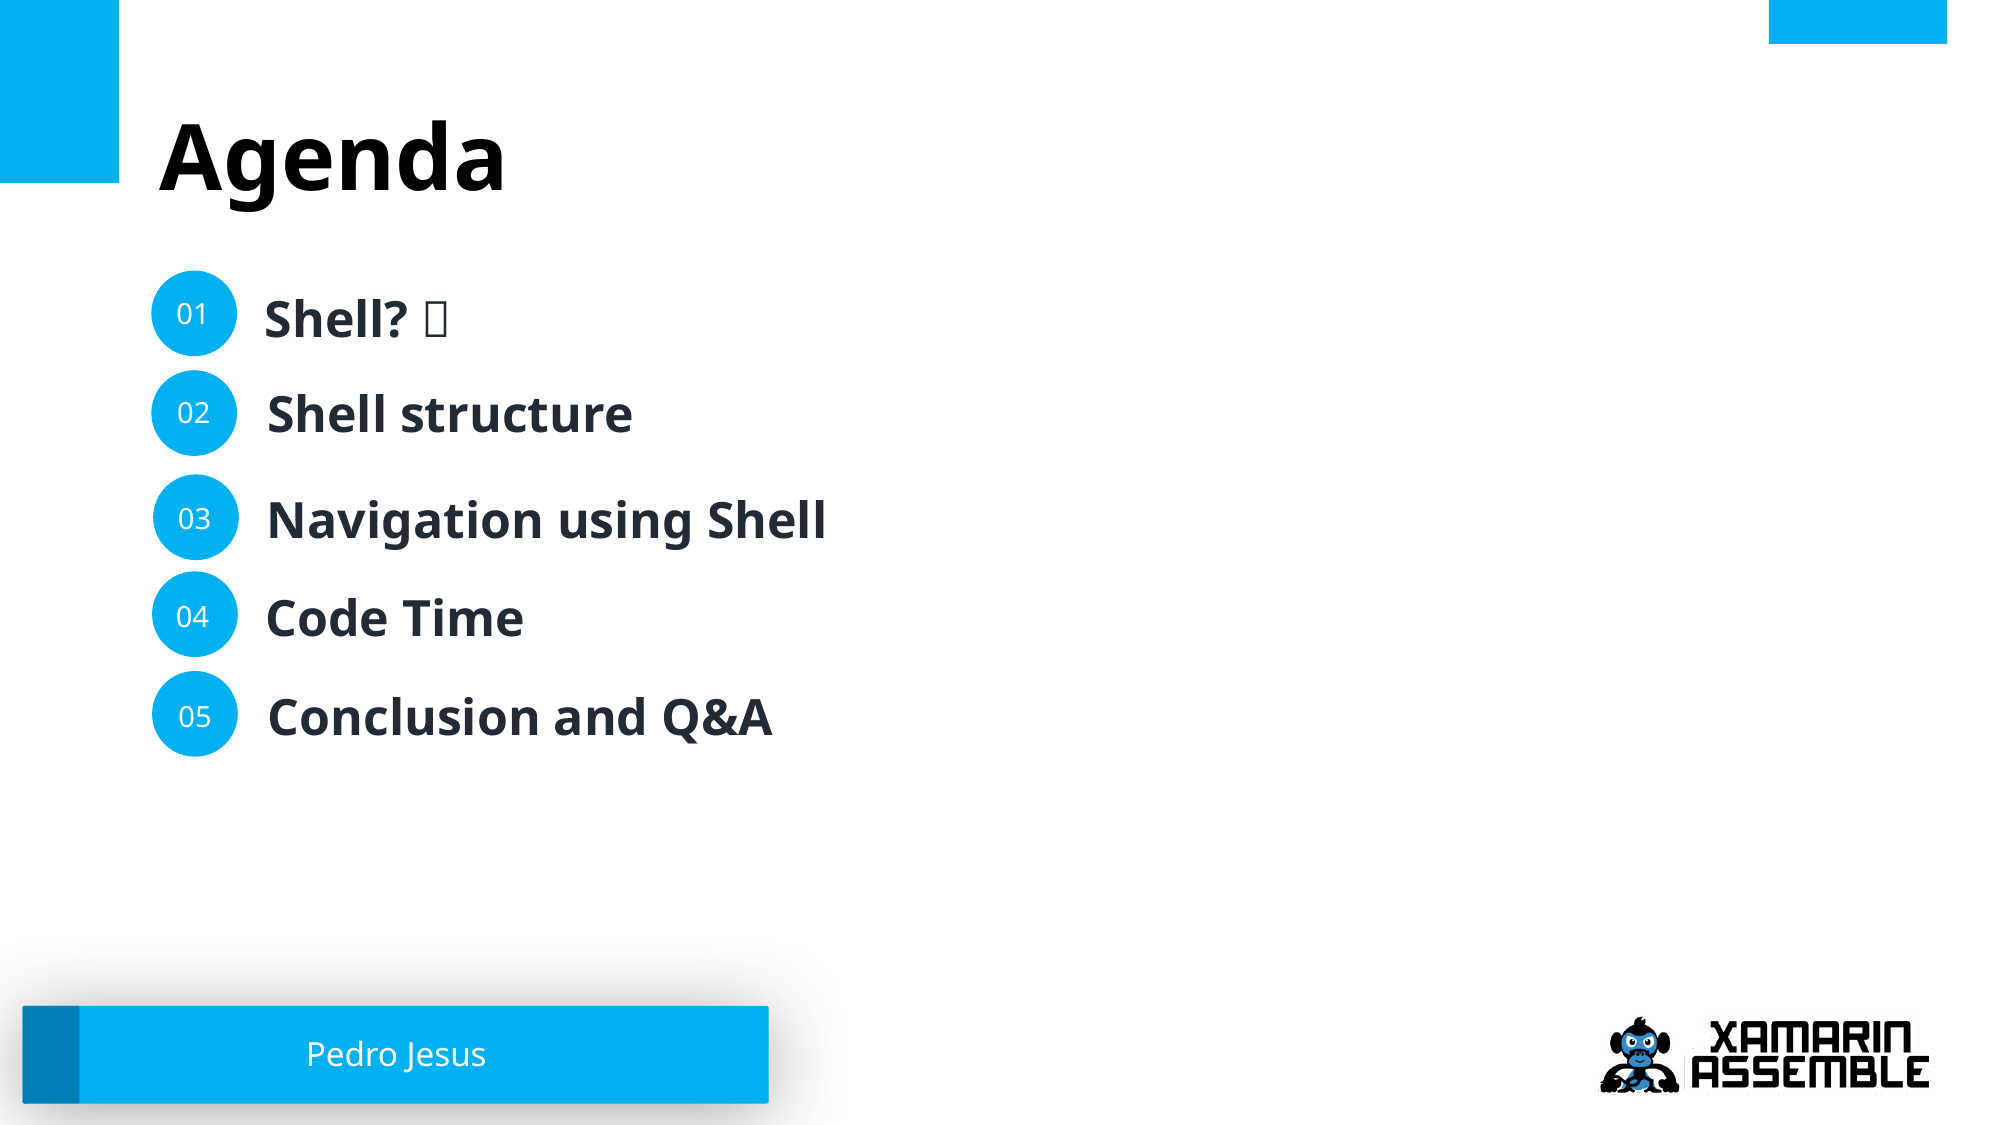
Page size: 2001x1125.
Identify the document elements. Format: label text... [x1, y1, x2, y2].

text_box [151, 270, 238, 357]
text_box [153, 474, 239, 561]
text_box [151, 370, 238, 456]
text_box Conclusion and Q&A [252, 666, 1385, 754]
text_box Navigation using Shell [251, 469, 1389, 557]
text_box [0, 0, 120, 184]
text_box Shell? 🤔 [249, 267, 1429, 355]
text_box Shell structure [252, 363, 1384, 451]
text_box Code Time [250, 566, 1429, 654]
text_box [22, 1005, 769, 1104]
text_box Agenda [145, 91, 984, 217]
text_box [152, 571, 238, 658]
text_box [1768, 0, 1948, 45]
picture [1596, 1013, 1936, 1095]
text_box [152, 670, 238, 757]
